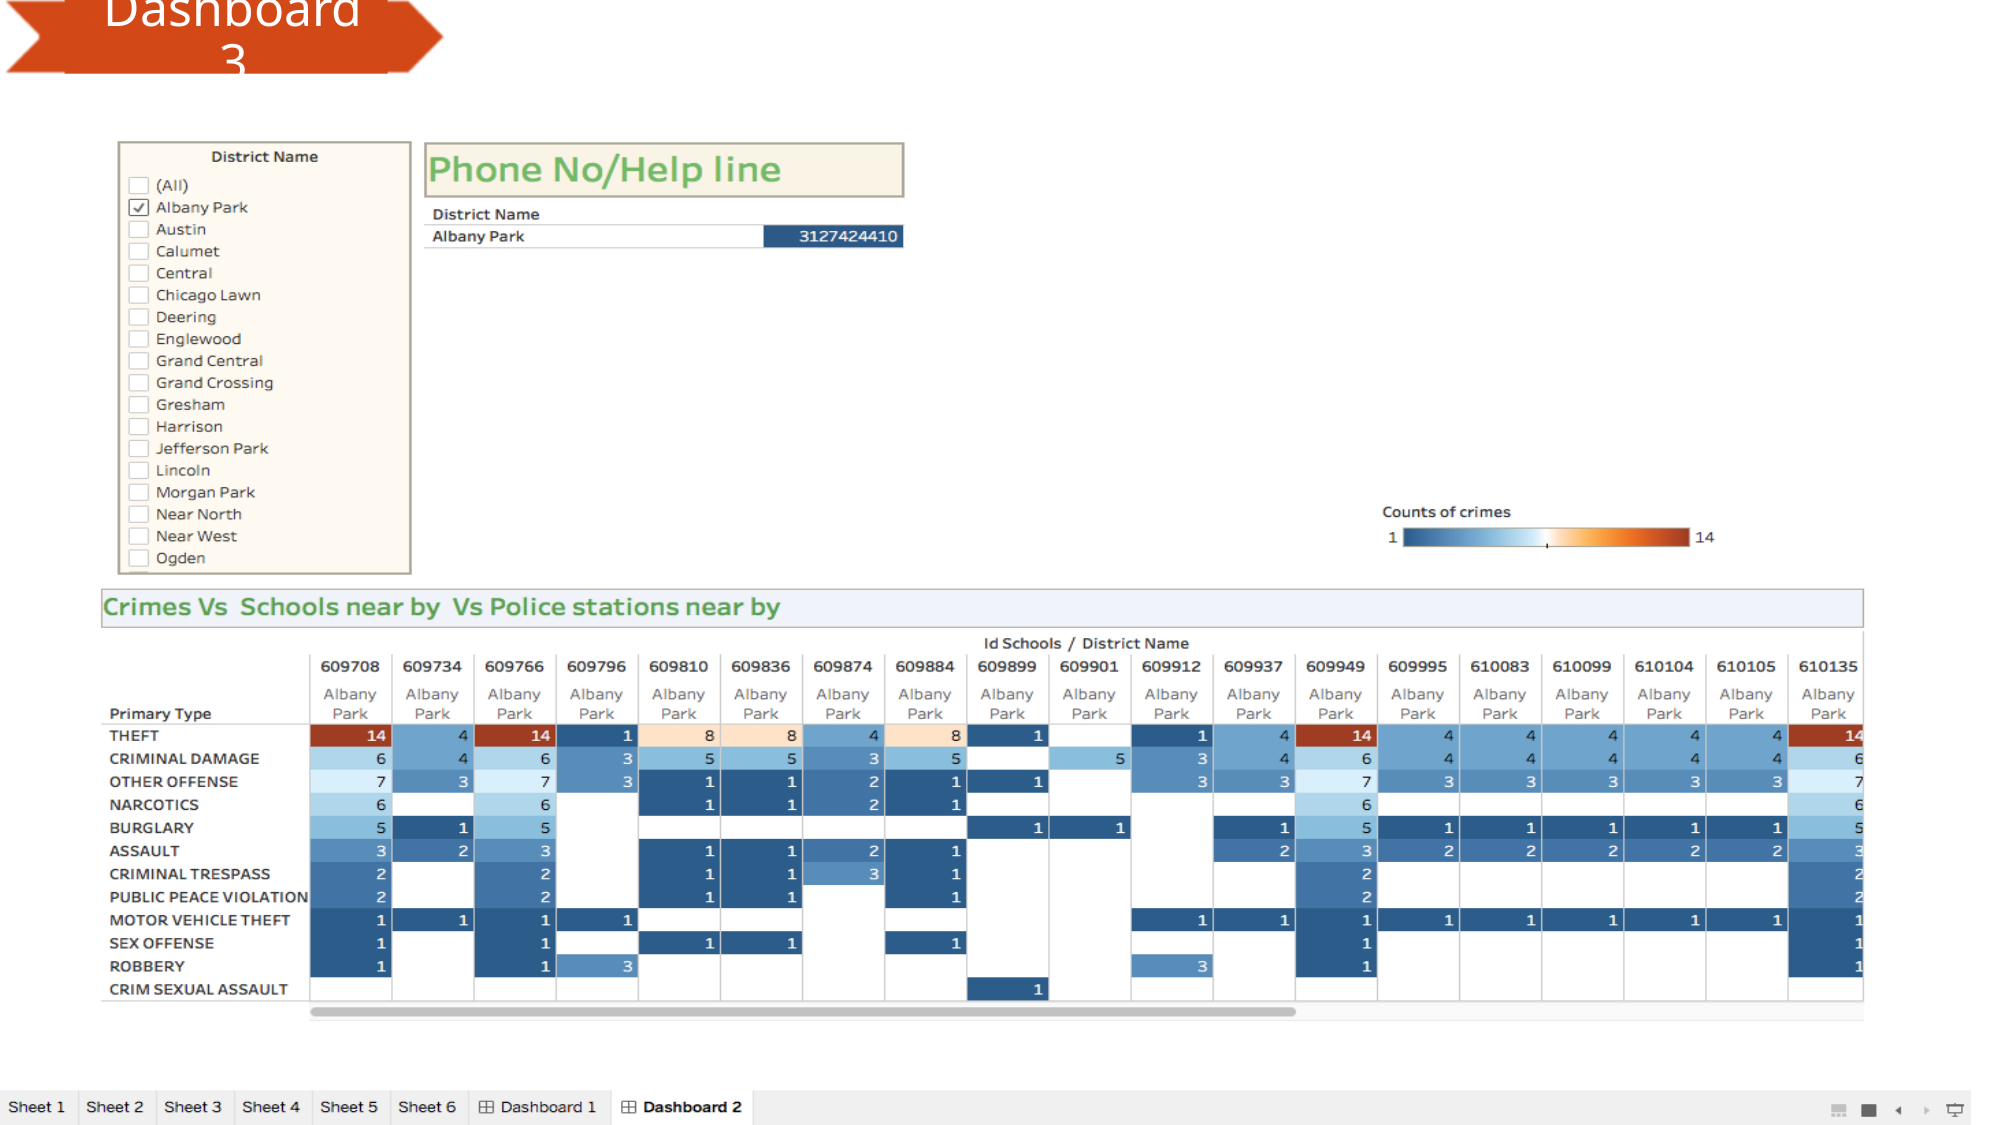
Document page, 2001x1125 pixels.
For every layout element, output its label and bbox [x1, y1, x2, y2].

text_box [2, 2, 444, 72]
picture [0, 87, 1971, 1125]
